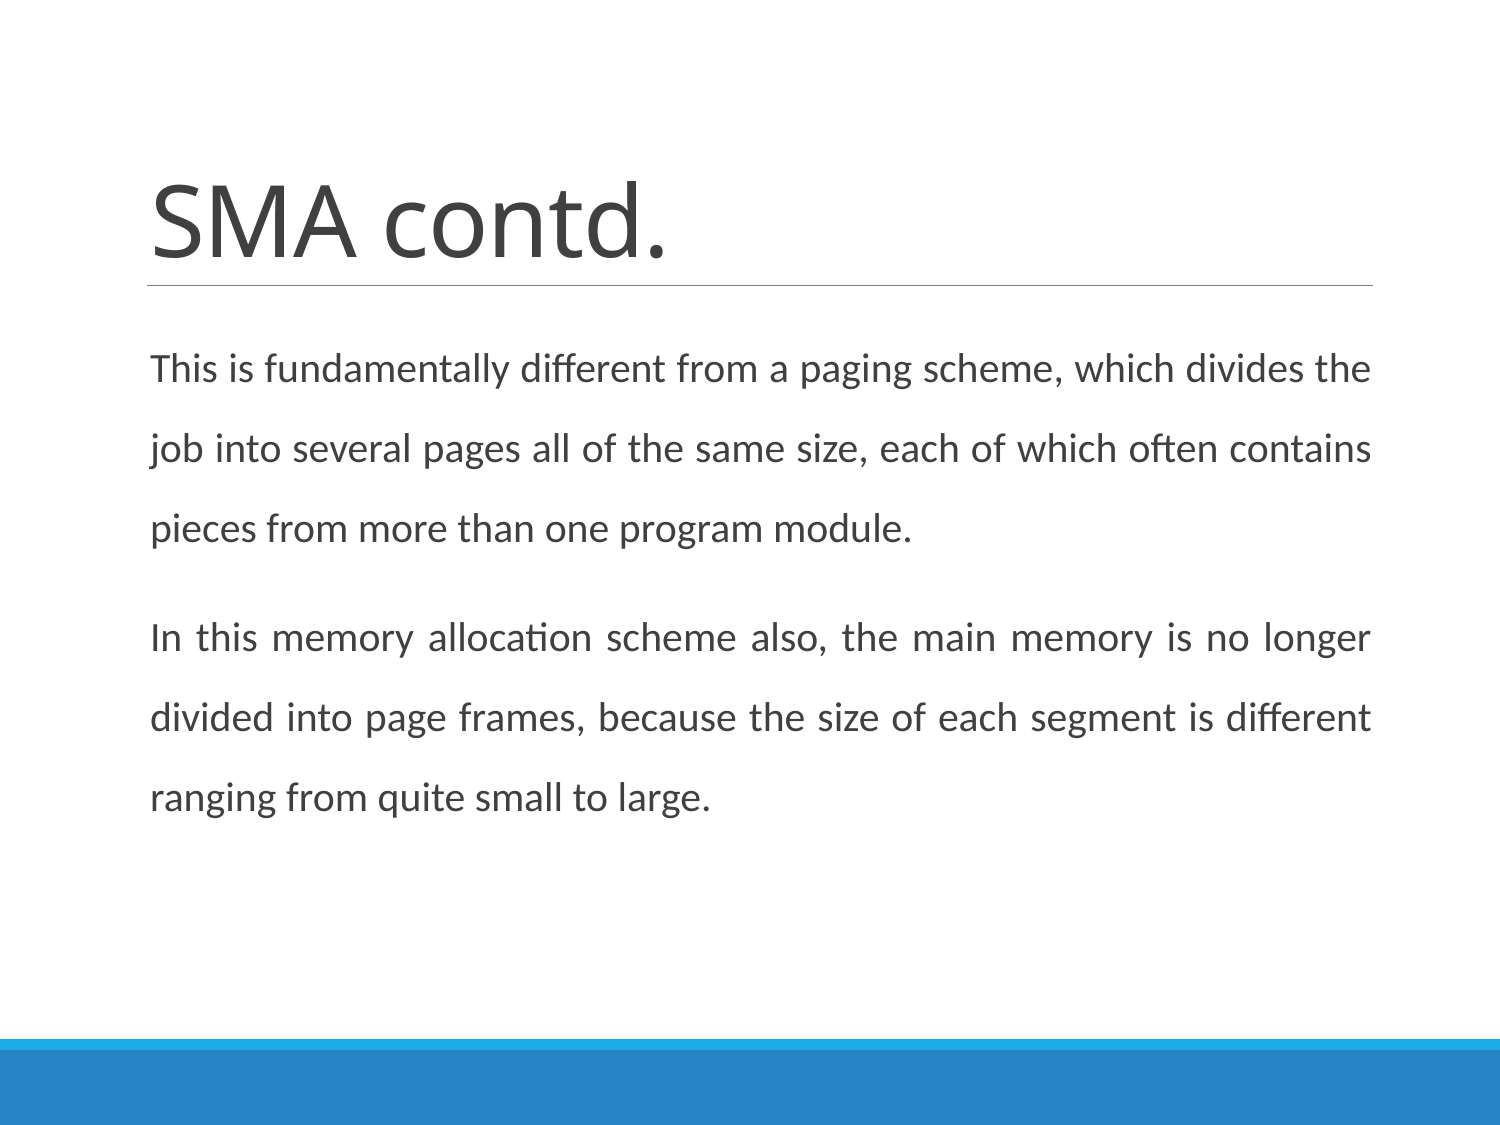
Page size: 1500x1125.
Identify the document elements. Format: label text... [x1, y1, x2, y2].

list This is fundamentally different from a paging scheme, which divides the job into several pages all of the same size, each of which often contains pieces from more than one program module. In this memory allocation scheme also, the main memory is no longer divided into page frames, because the size of each segment is different ranging from quite small to large. [135, 302, 1373, 963]
title SMA contd. [135, 47, 1373, 285]
